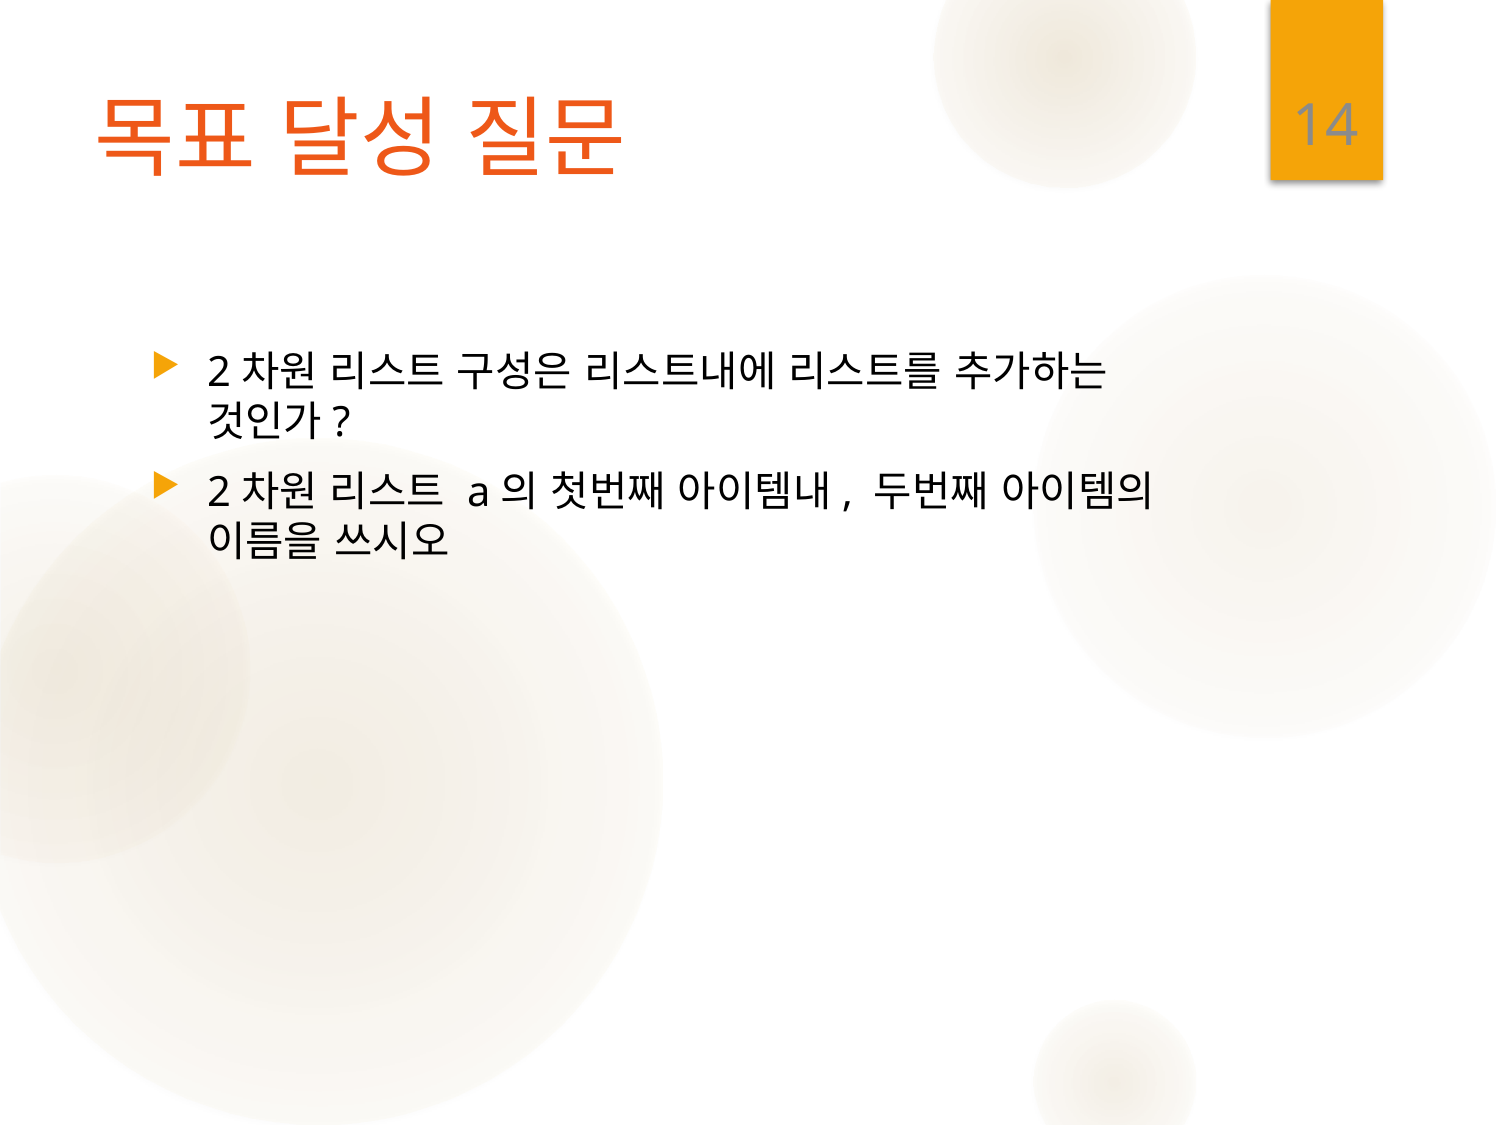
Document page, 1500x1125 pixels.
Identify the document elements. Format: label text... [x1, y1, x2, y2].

slide_number 14 [1273, 48, 1378, 175]
title 목표 달성 질문 [79, 74, 1237, 304]
list 2차원 리스트 구성은 리스트내에 리스트를 추가하는 것인가? 2차원 리스트 a의 첫번째 아이템내, 두번째 아이템의 이름을 쓰시오 [135, 336, 1237, 1025]
